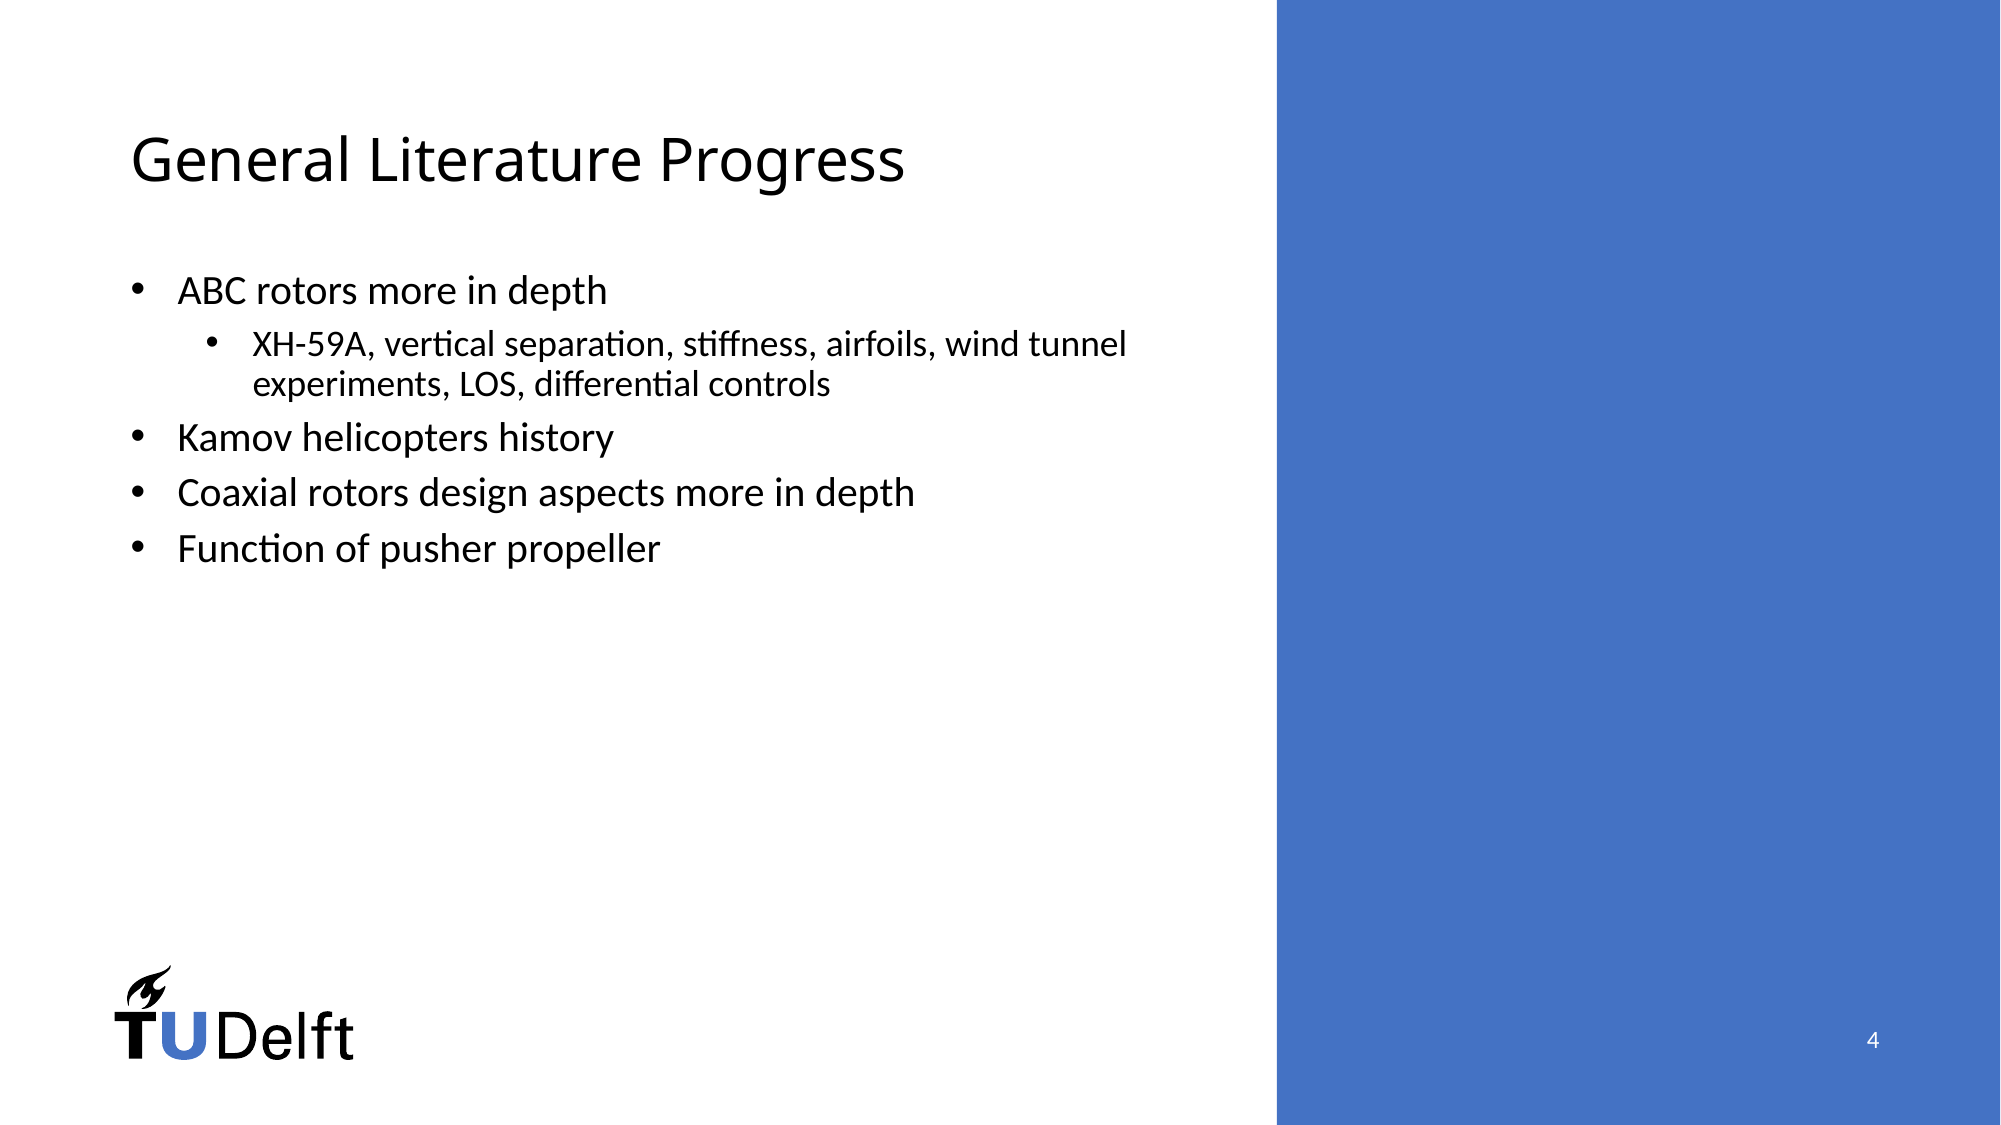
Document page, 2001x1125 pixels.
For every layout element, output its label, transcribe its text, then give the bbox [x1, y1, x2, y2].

list ABC rotors more in depth XH-59A, vertical separation, stiffness, airfoils, wind tunnel experiments, LOS, differential controls Kamov helicopters history Coaxial rotors design aspects more in depth Function of pusher propeller [115, 261, 1153, 976]
slide_number 4 [1861, 1024, 1882, 1053]
title General Literature Progress [115, 121, 1153, 203]
